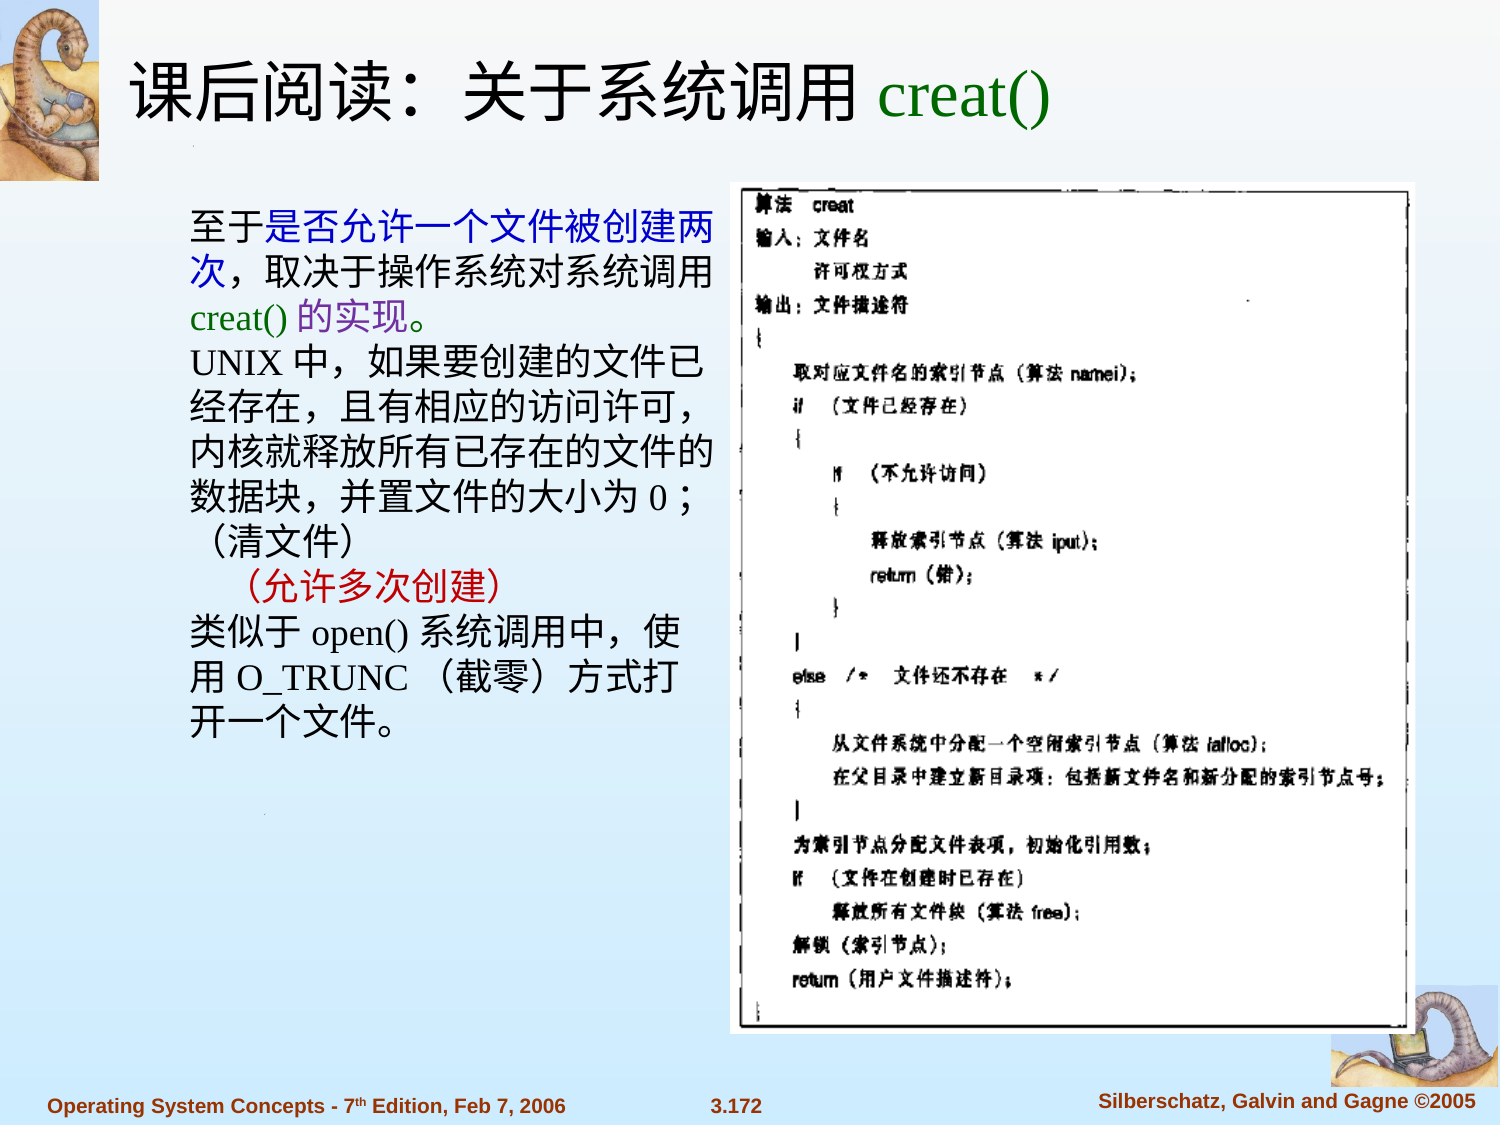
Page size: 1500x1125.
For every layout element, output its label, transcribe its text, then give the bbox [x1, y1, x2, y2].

list 至于是否允许一个文件被创建两次，取决于操作系统对系统调用creat()的实现。 UNIX中，如果要创建的文件已经存在，且有相应的访问许可，内核就释放所有已存在的文件的数据块，并置文件的大小为0；（清文件） （允许多次创建） 类似于open()系统调用中，使用O_TRUNC（截零）方式打开一个文件。 [174, 195, 731, 1059]
picture [729, 182, 1498, 1087]
picture [0, 0, 99, 181]
title 课后阅读：关于系统调用creat() [112, 37, 1438, 138]
